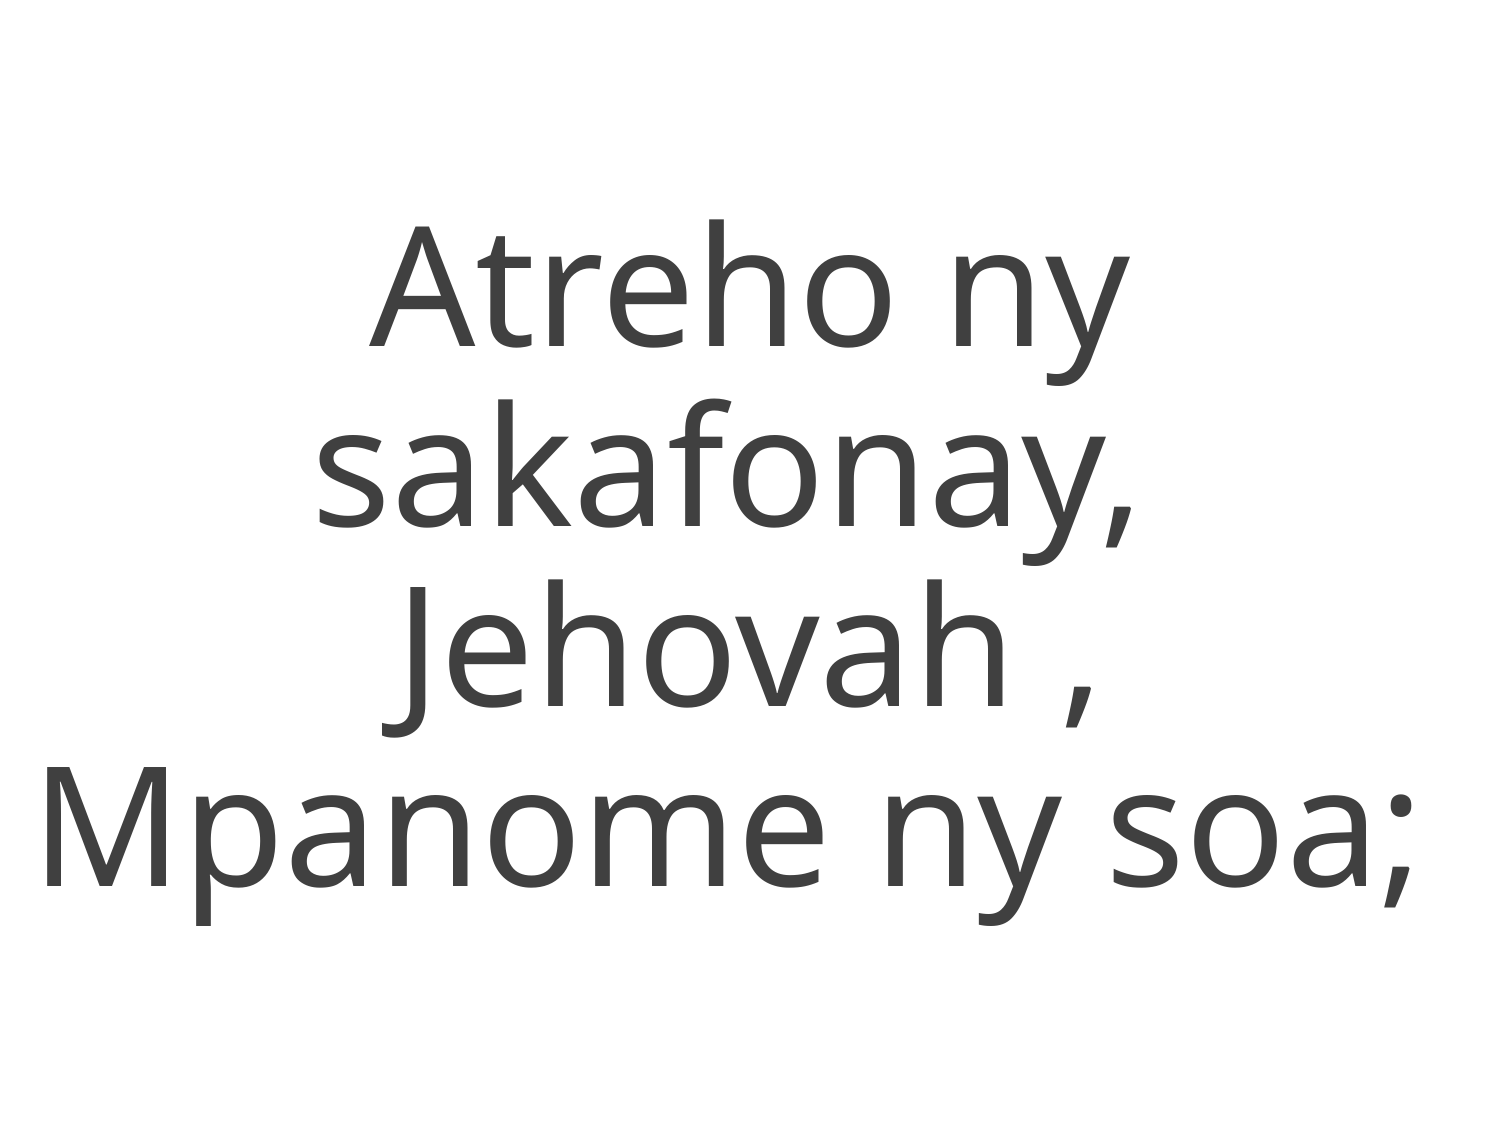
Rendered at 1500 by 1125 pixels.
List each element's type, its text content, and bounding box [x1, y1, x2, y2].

title Atreho ny sakafonay, Jehovah , Mpanome ny soa; [0, 453, 1500, 672]
